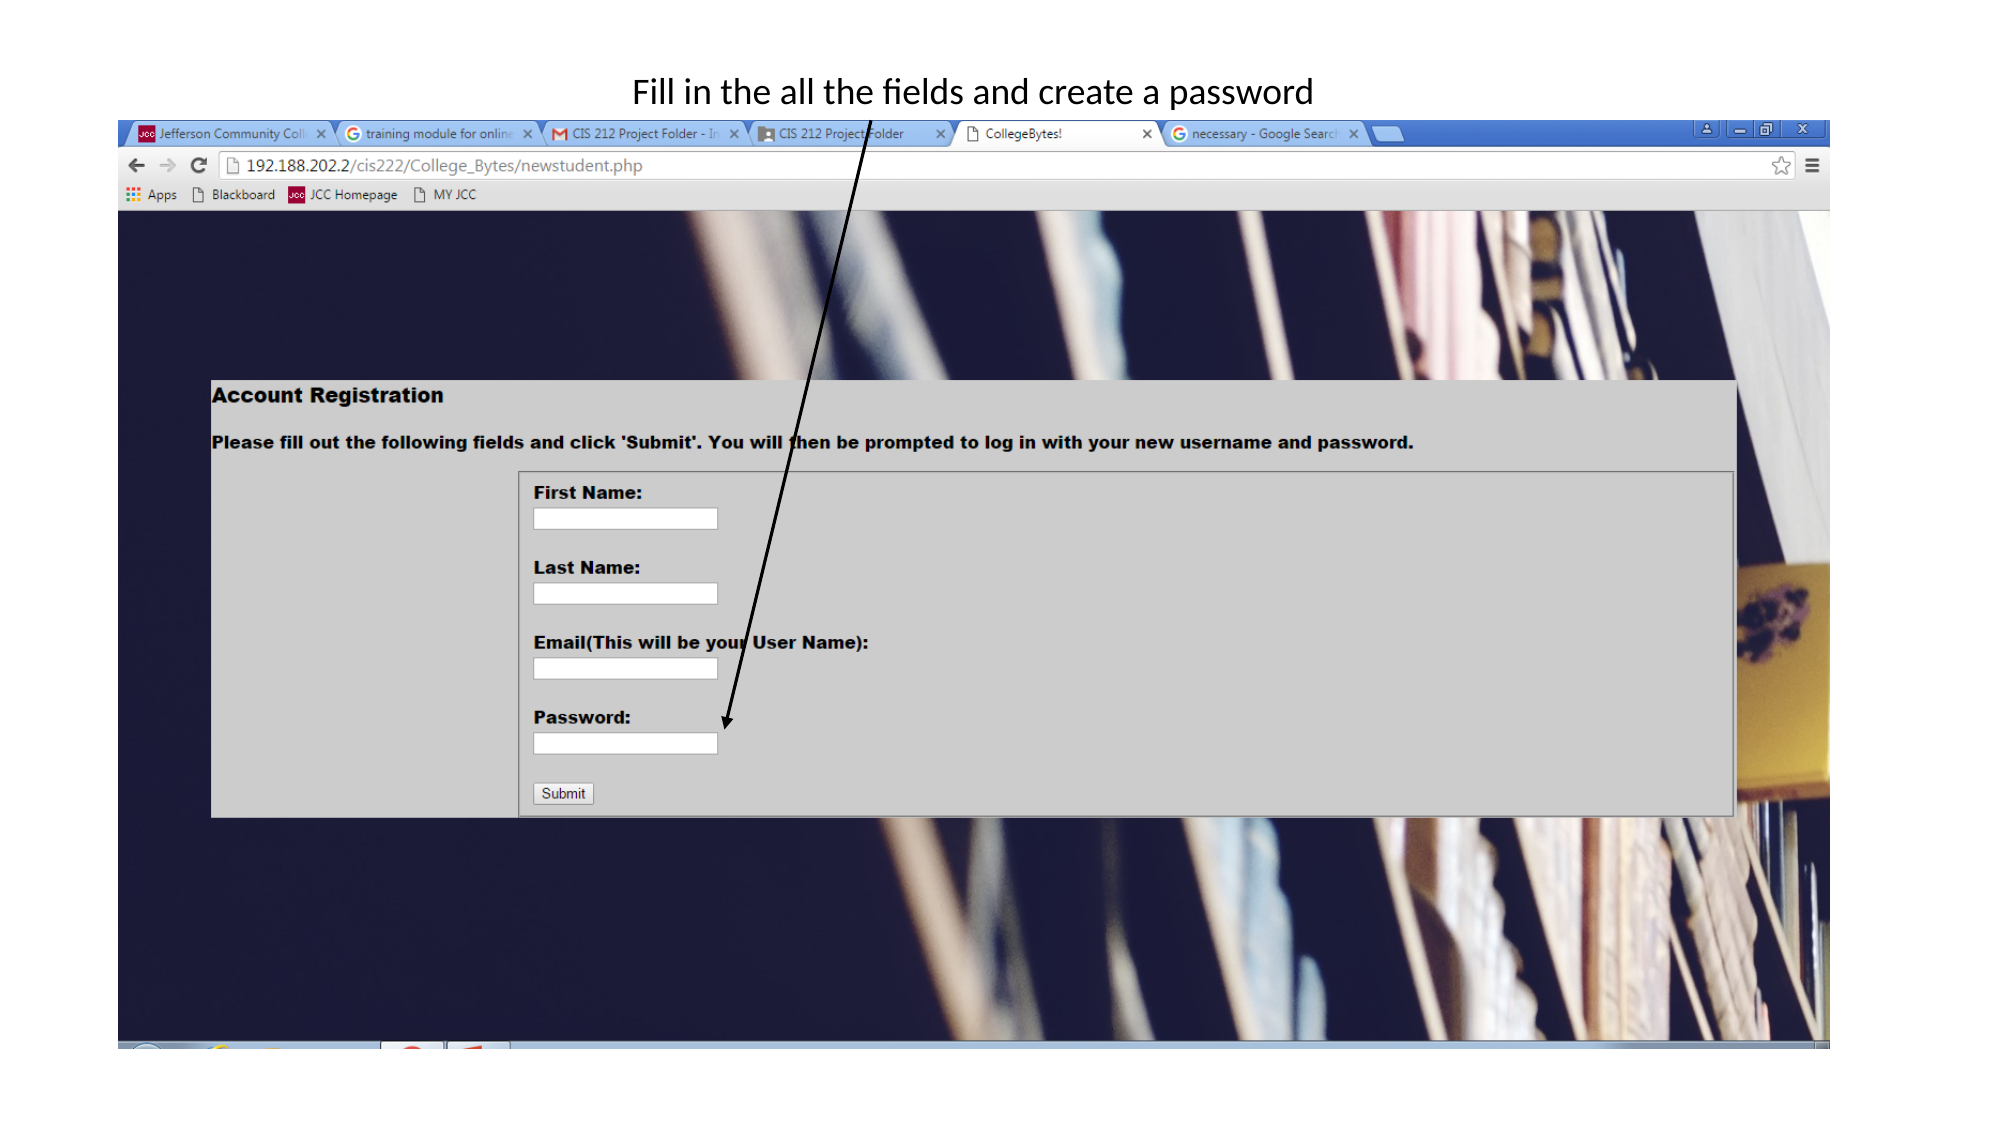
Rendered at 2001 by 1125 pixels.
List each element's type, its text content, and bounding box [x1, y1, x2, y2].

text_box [724, 120, 871, 730]
text_box Fill in the all the fields and create a password [617, 59, 1331, 120]
picture [118, 120, 1830, 1049]
